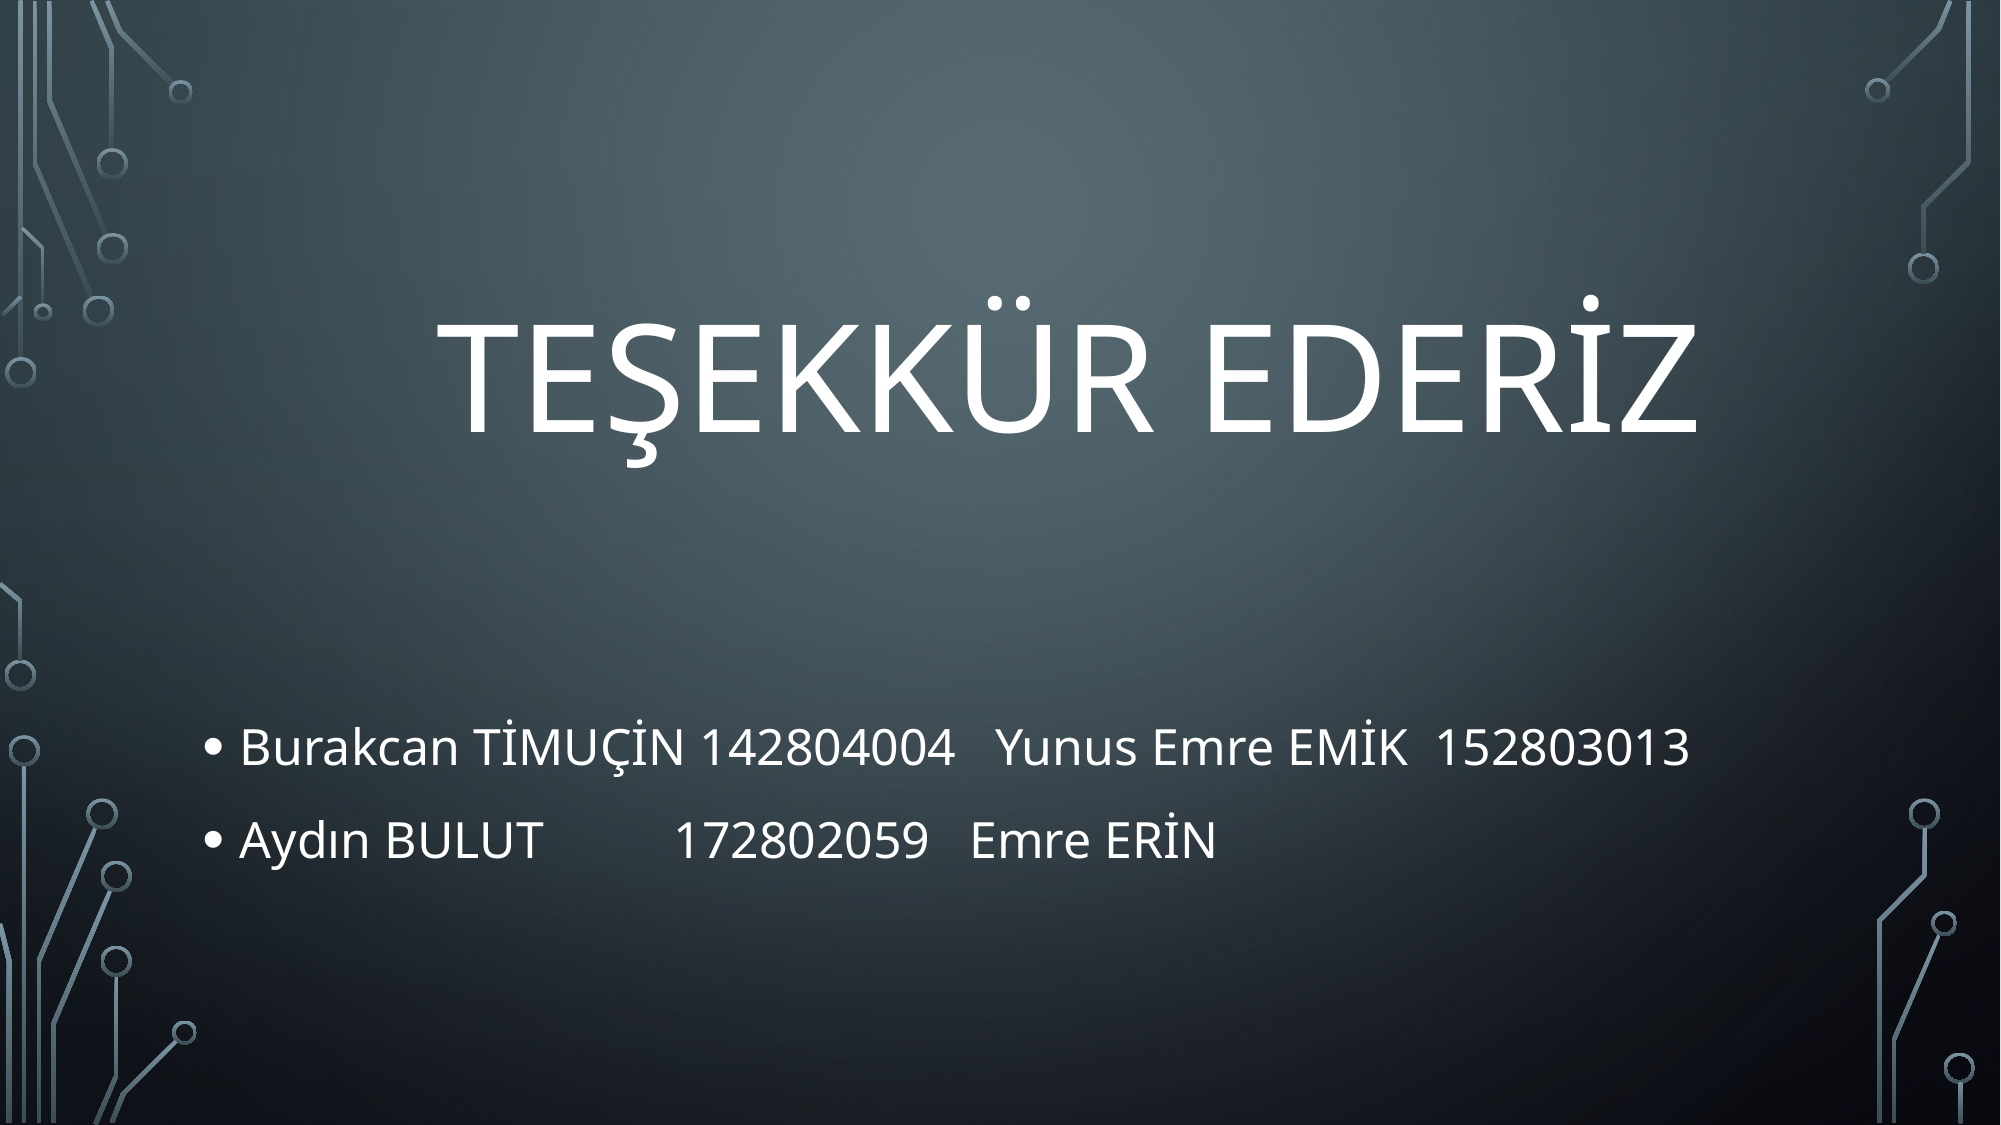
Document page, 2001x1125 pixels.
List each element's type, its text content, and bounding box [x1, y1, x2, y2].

title Teşekkür ederiz [187, 101, 1813, 666]
list Burakcan TİMUÇİN 142804004 Yunus Emre EMİK 152803013 Aydın BULUT 172802059 Emre ERİN [187, 696, 1813, 950]
